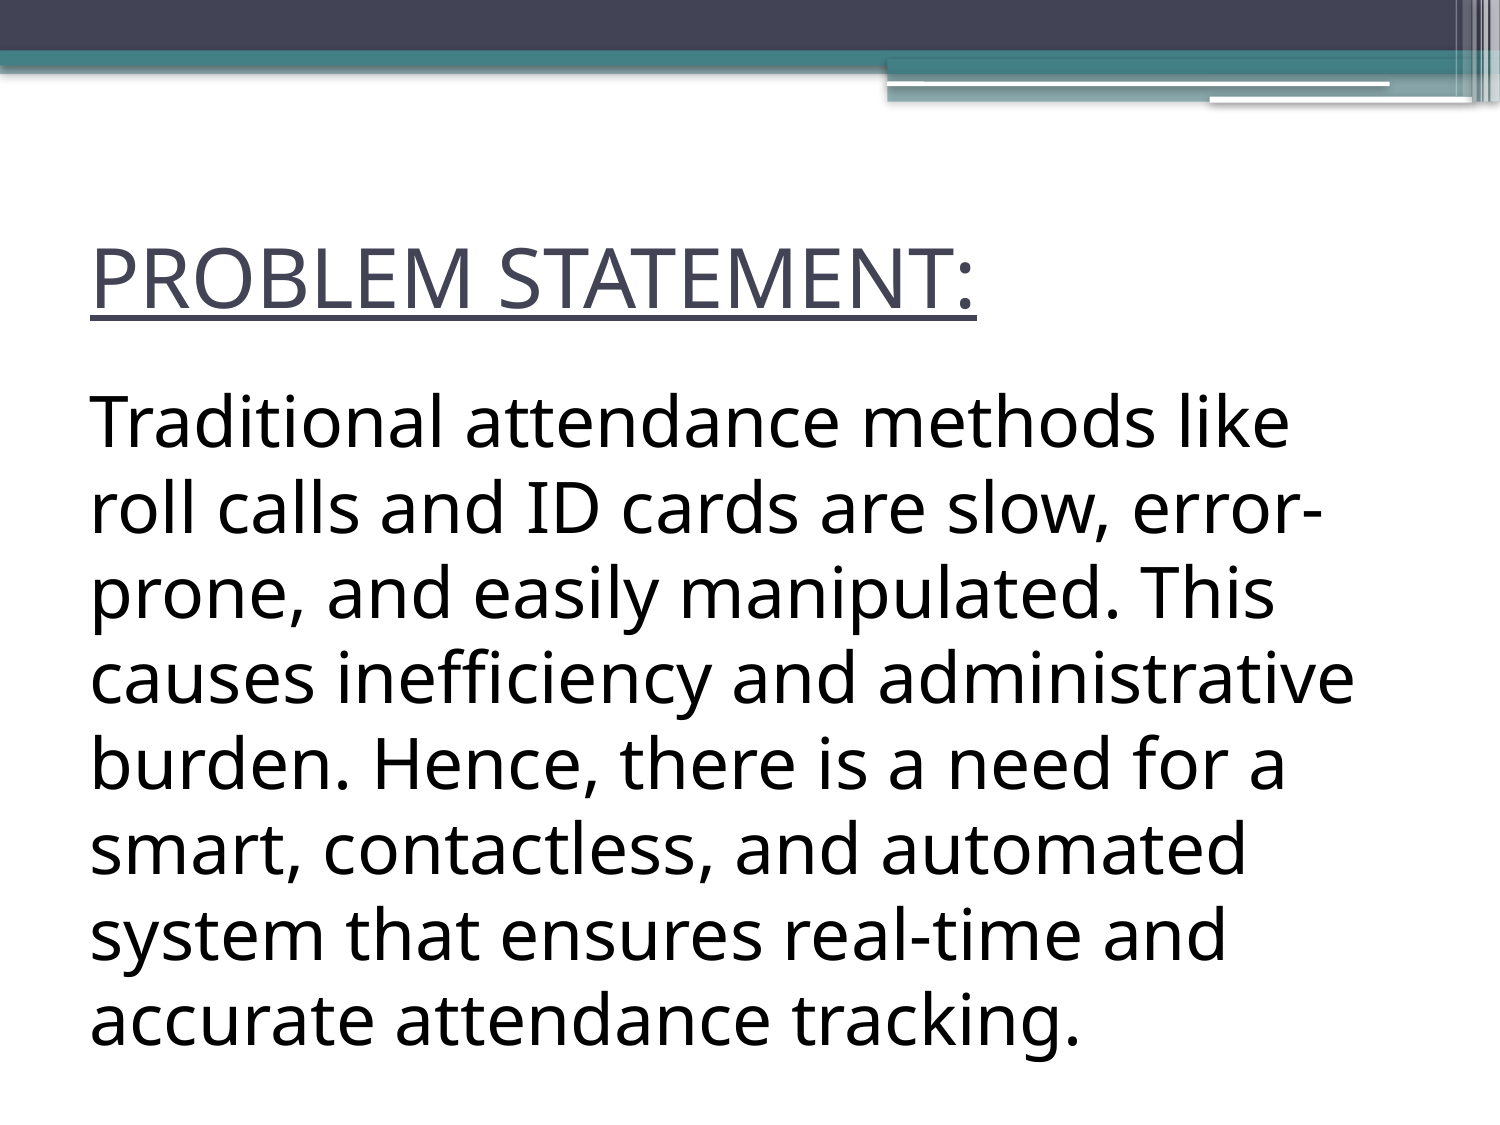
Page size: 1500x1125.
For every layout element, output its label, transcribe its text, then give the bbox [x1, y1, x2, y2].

list Traditional attendance methods like roll calls and ID cards are slow, error-prone, and easily manipulated. This causes inefficiency and administrative burden. Hence, there is a need for a smart, contactless, and automated system that ensures real-time and accurate attendance tracking. [75, 368, 1425, 1079]
title PROBLEM STATEMENT: [75, 187, 1425, 363]
